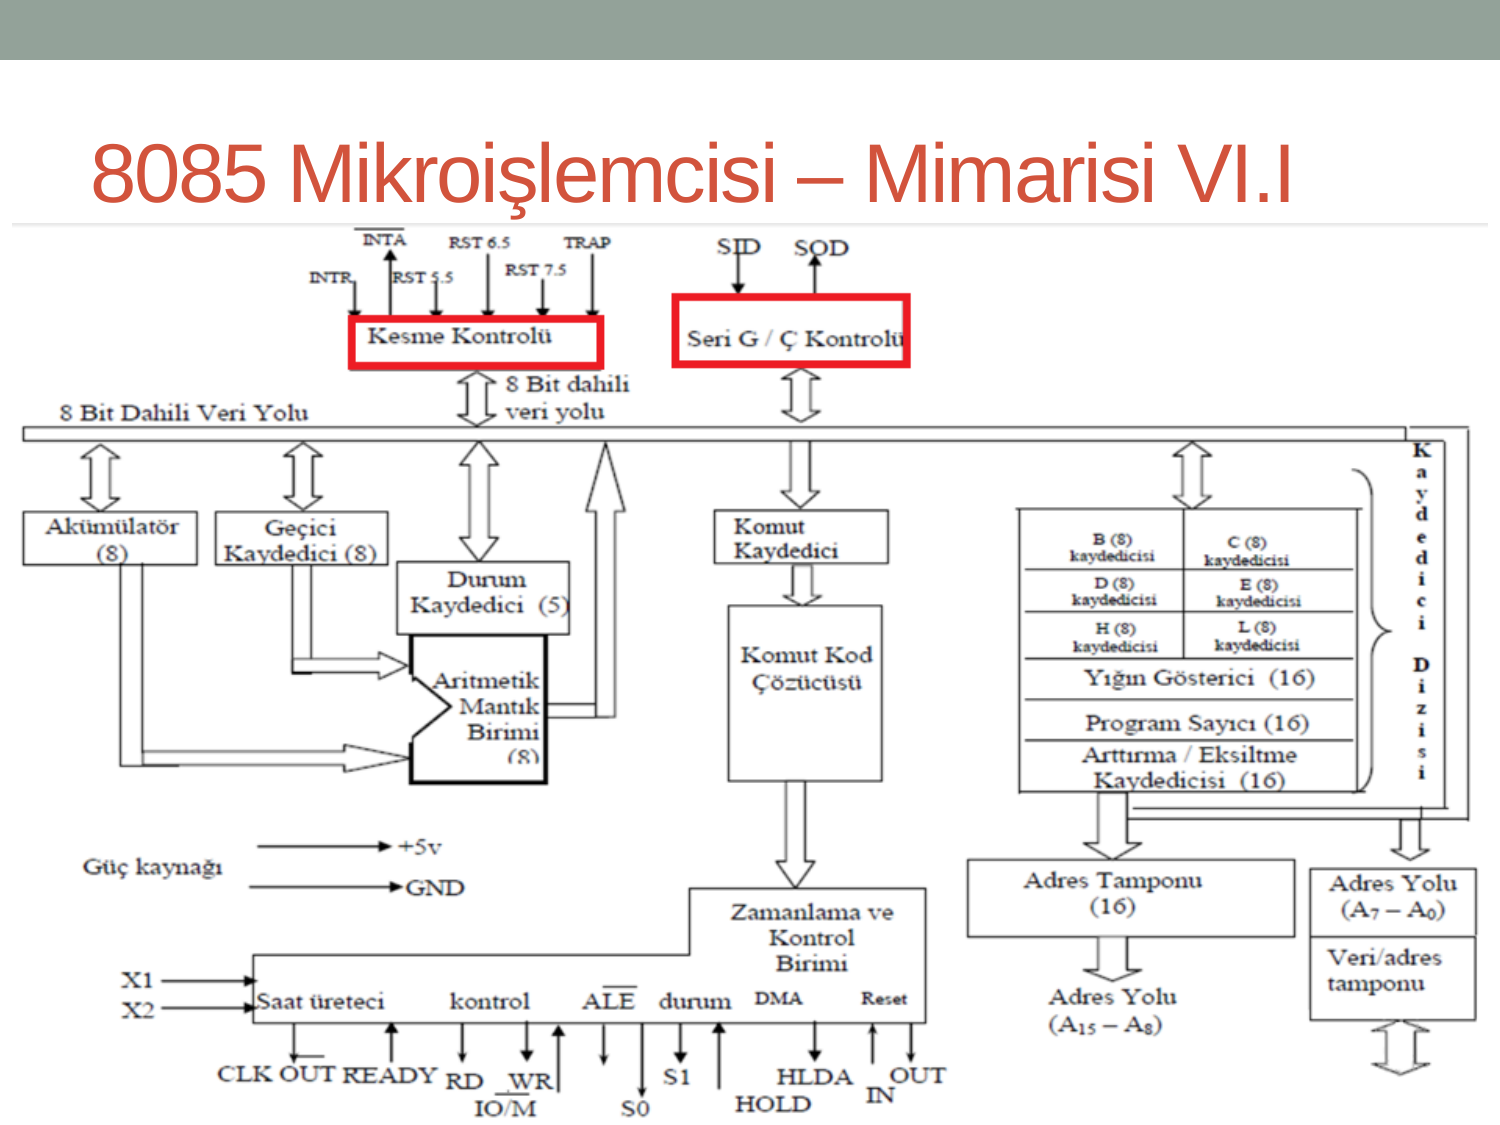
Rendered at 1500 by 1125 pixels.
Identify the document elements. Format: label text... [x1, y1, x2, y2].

title 8085 Mikroişlemcisi – Mimarisi VI.I [75, 87, 1425, 221]
picture [12, 223, 1488, 1125]
